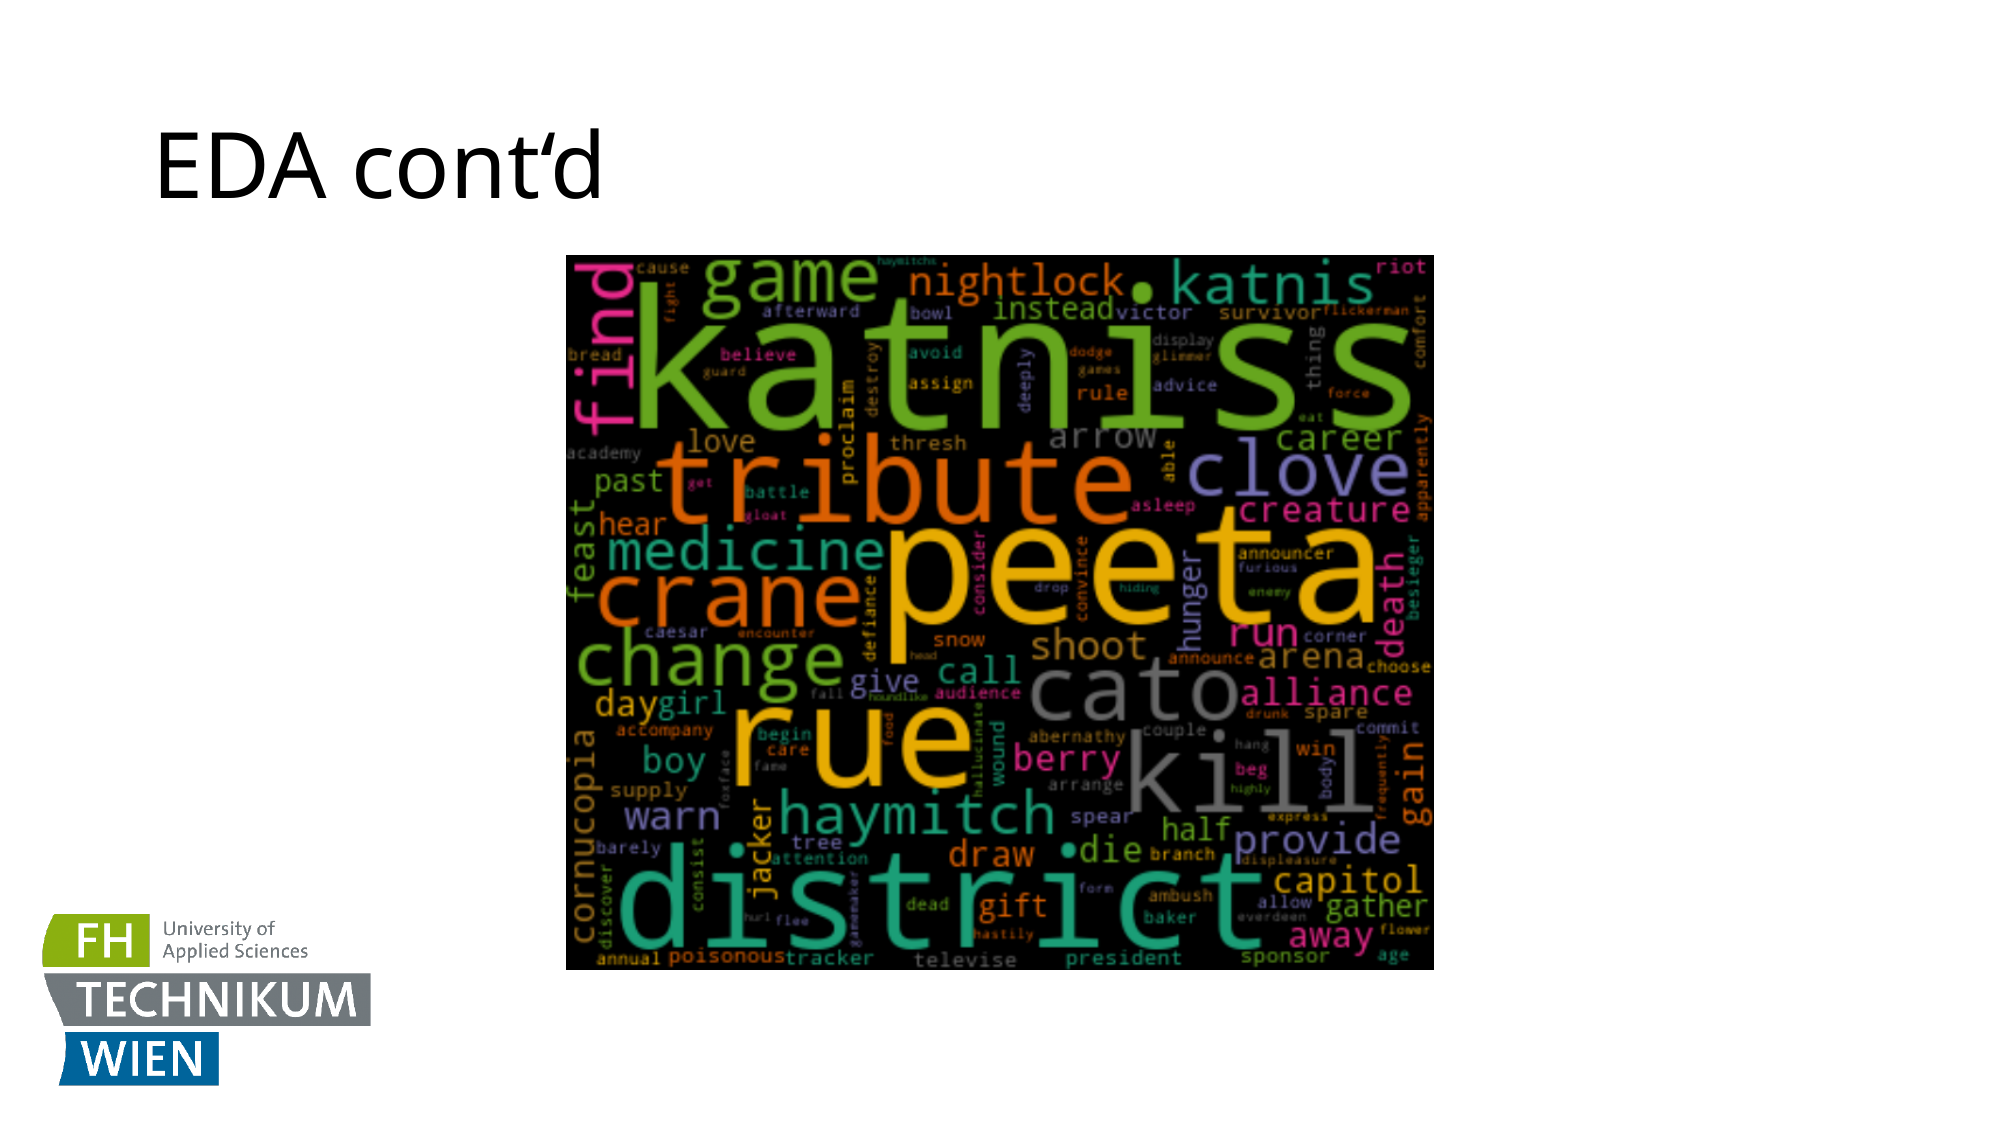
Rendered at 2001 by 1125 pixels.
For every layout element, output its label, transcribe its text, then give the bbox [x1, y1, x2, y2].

picture [0, 837, 427, 1125]
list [566, 255, 1434, 970]
title EDA cont‘d [137, 59, 1863, 278]
